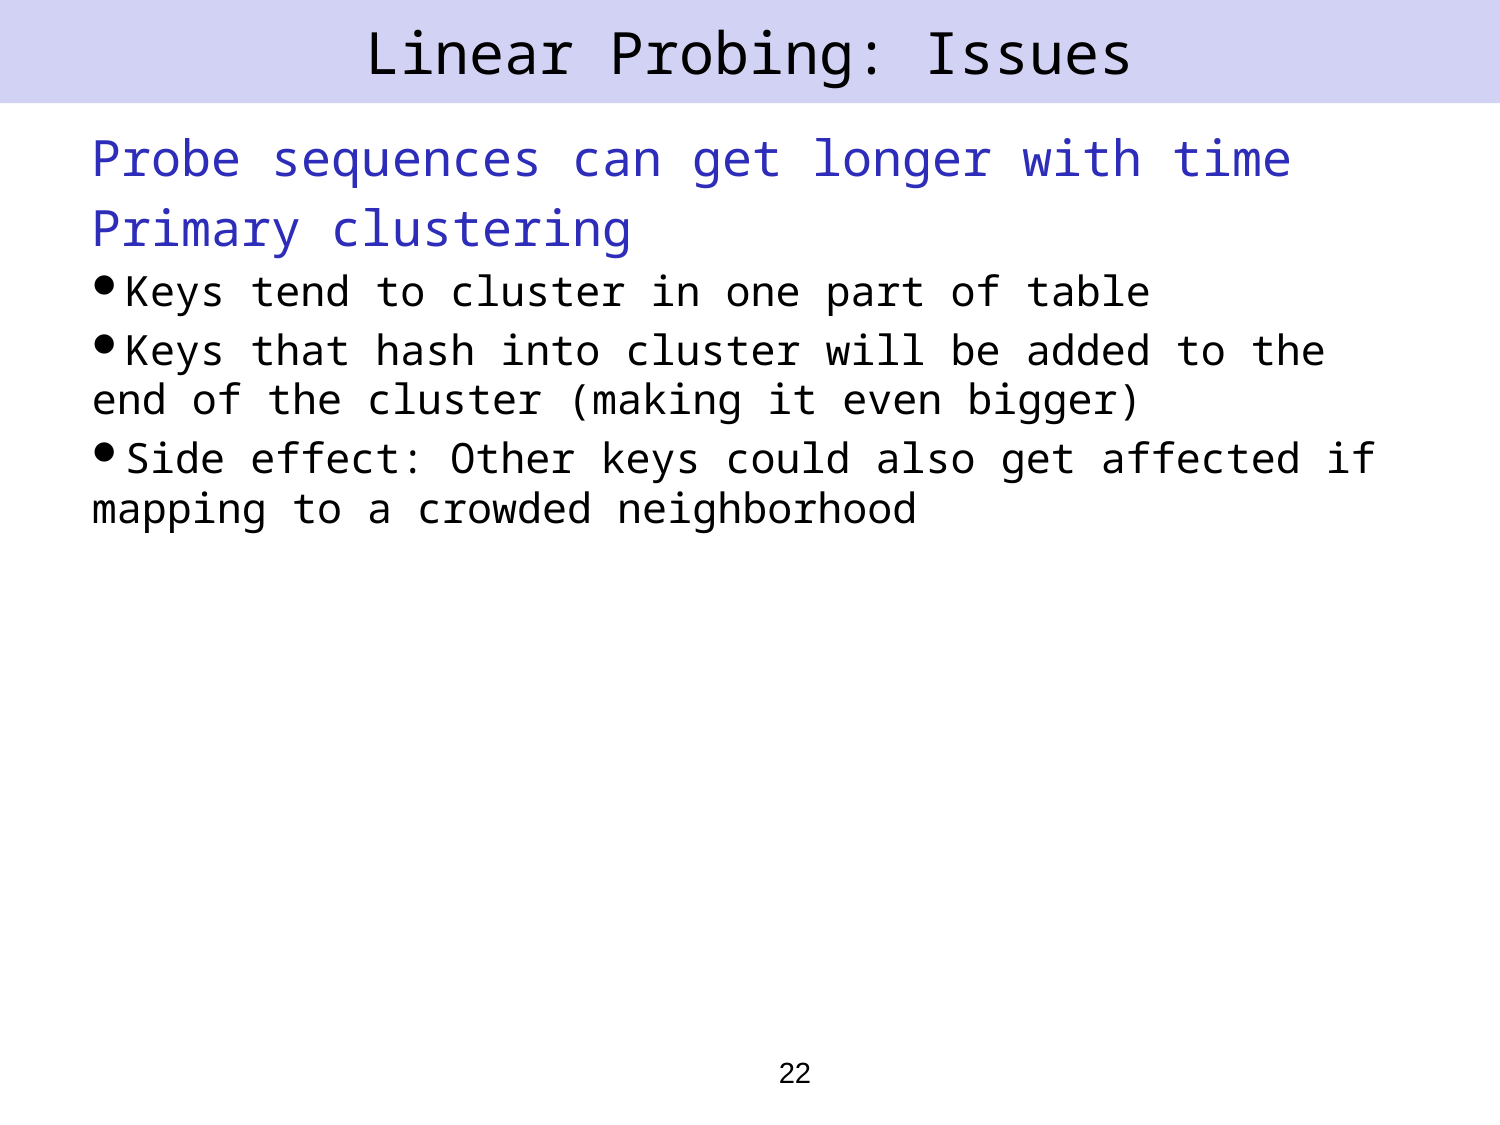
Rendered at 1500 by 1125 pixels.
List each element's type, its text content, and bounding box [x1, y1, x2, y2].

list Probe sequences can get longer with time Primary clustering Keys tend to cluster in one part of table Keys that hash into cluster will be added to the end of the cluster (making it even bigger) Side effect: Other keys could also get affected if mapping to a crowded neighborhood [76, 118, 1417, 1026]
title Linear Probing: Issues [0, 0, 1500, 104]
slide_number 22 [513, 1046, 827, 1094]
